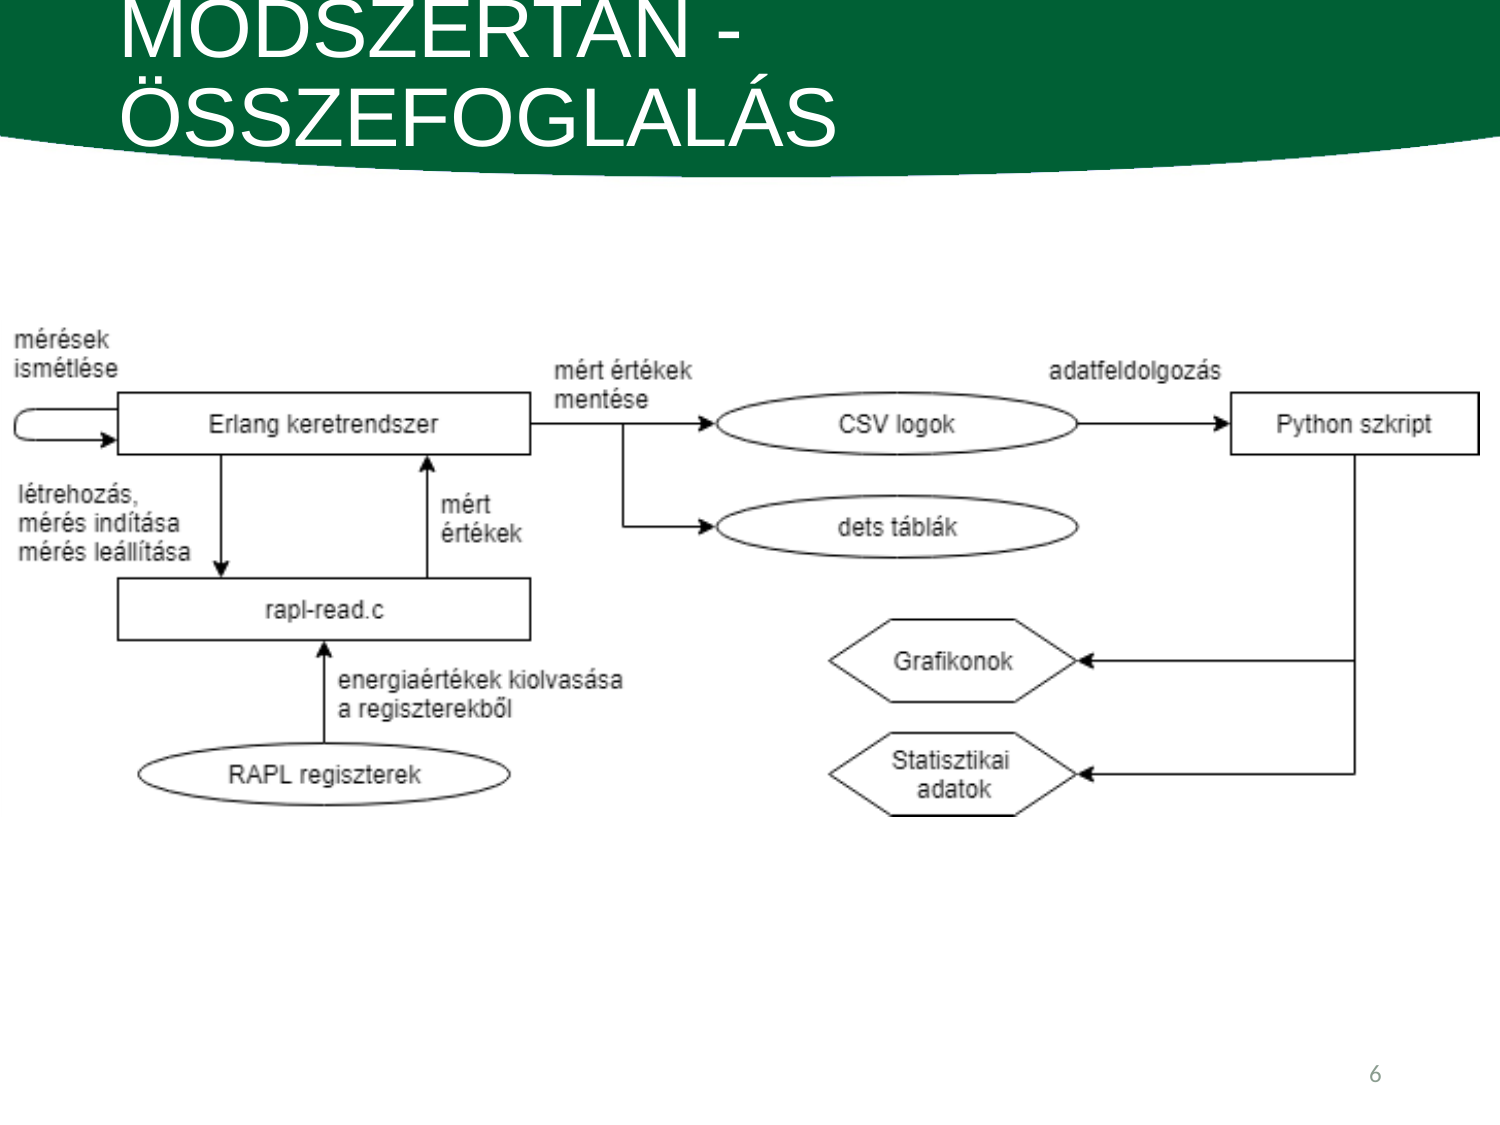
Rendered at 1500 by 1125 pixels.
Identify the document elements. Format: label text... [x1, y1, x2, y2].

picture [0, 0, 1500, 1125]
slide_number 6 [1059, 1042, 1397, 1103]
title Módszertan - Összefoglalás [103, 0, 1397, 150]
